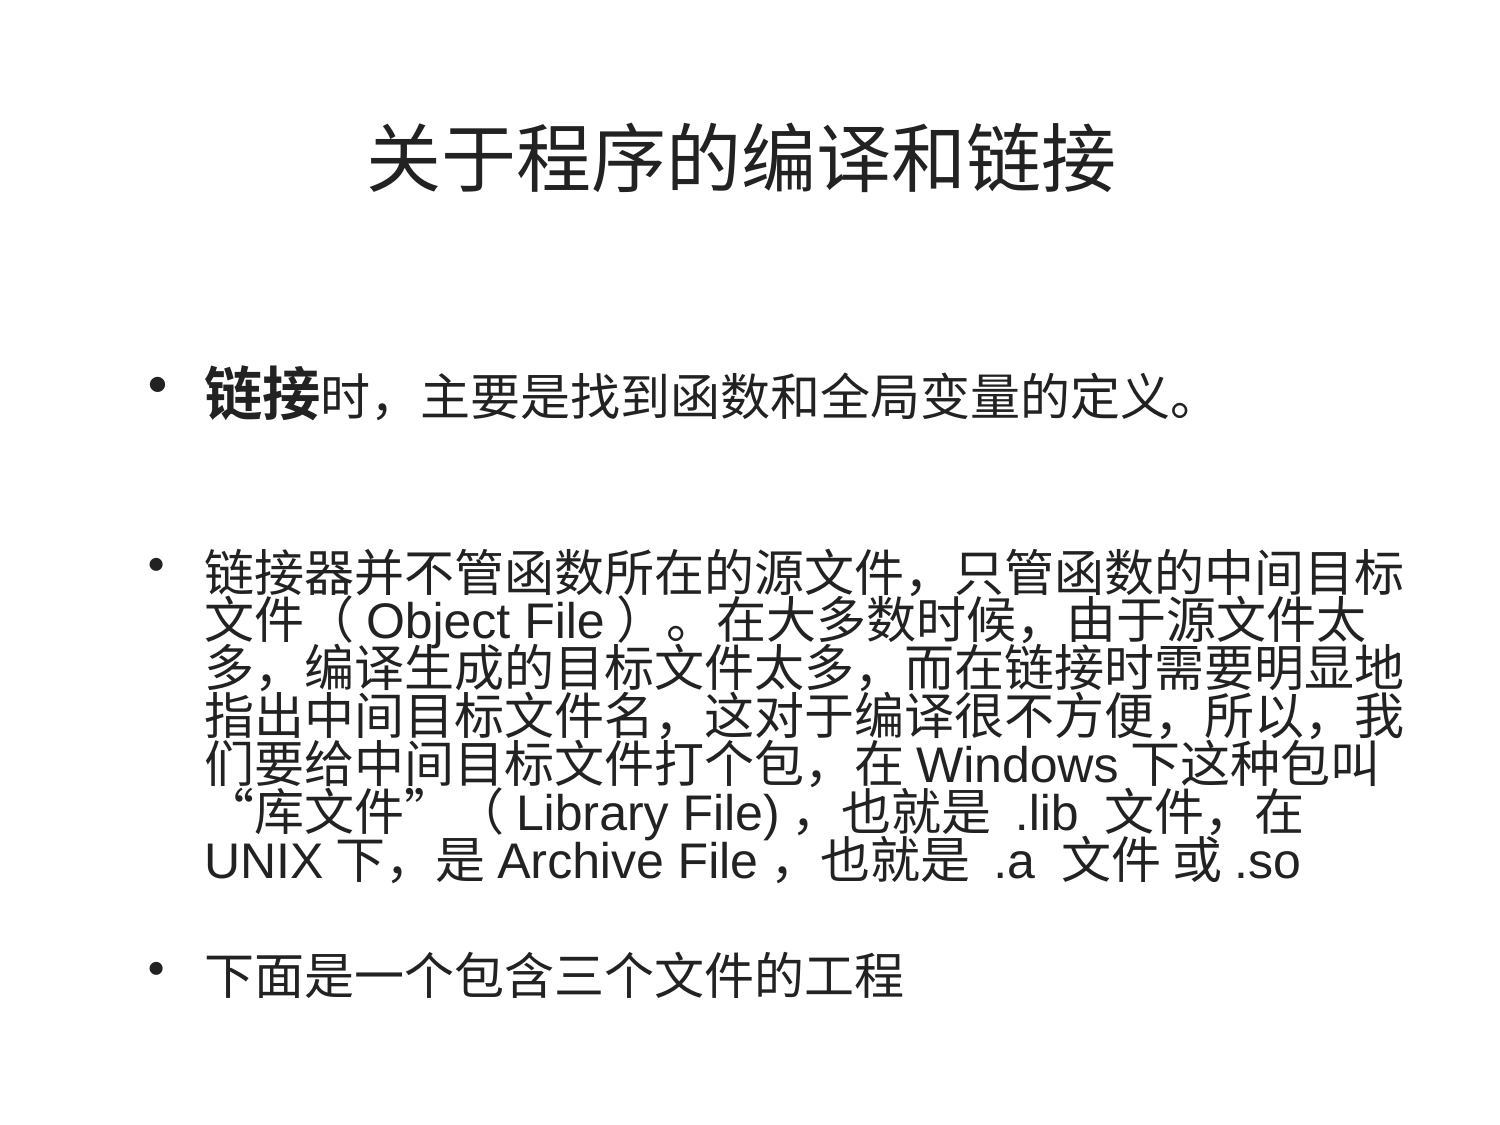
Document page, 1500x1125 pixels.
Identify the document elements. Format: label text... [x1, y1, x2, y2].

list 链接时，主要是找到函数和全局变量的定义。 链接器并不管函数所在的源文件，只管函数的中间目标文件（Object File）。在大多数时候，由于源文件太多，编译生成的目标文件太多，而在链接时需要明显地指出中间目标文件名，这对于编译很不方便，所以，我们要给中间目标文件打个包，在Windows下这种包叫“库文件”（Library File)，也就是 .lib 文件，在UNIX下，是Archive File，也就是 .a 文件 或.so 下面是一个包含三个文件的工程 [132, 363, 1439, 1066]
title 关于程序的编译和链接 [87, 62, 1413, 250]
